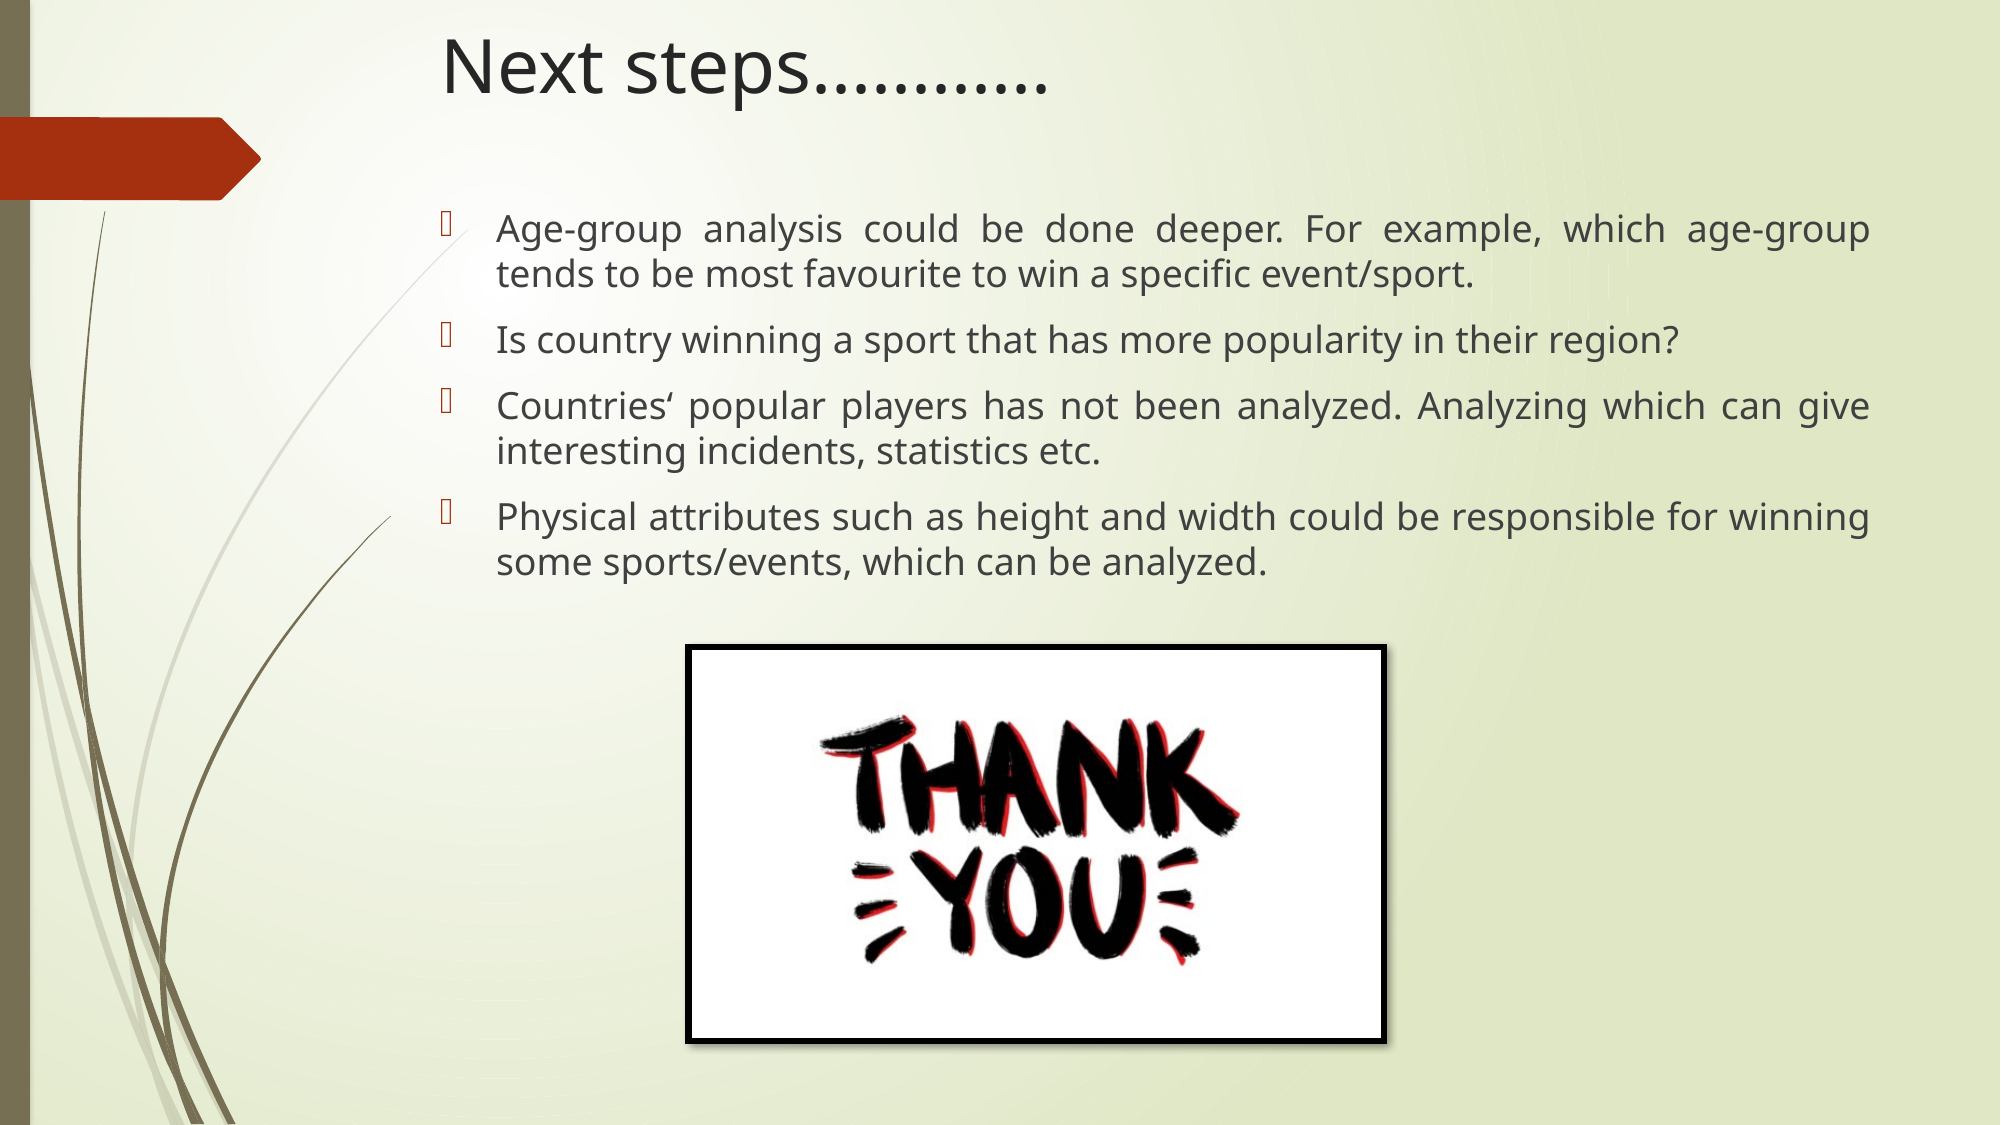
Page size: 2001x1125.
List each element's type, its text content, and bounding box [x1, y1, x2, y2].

list Age-group analysis could be done deeper. For example, which age-group tends to be most favourite to win a specific event/sport. Is country winning a sport that has more popularity in their region? Countries‘ popular players has not been analyzed. Analyzing which can give interesting incidents, statistics etc. Physical attributes such as height and width could be responsible for winning some sports/events, which can be analyzed. [424, 197, 1888, 818]
title Next steps............ [425, 11, 1888, 197]
picture [691, 649, 1381, 1038]
